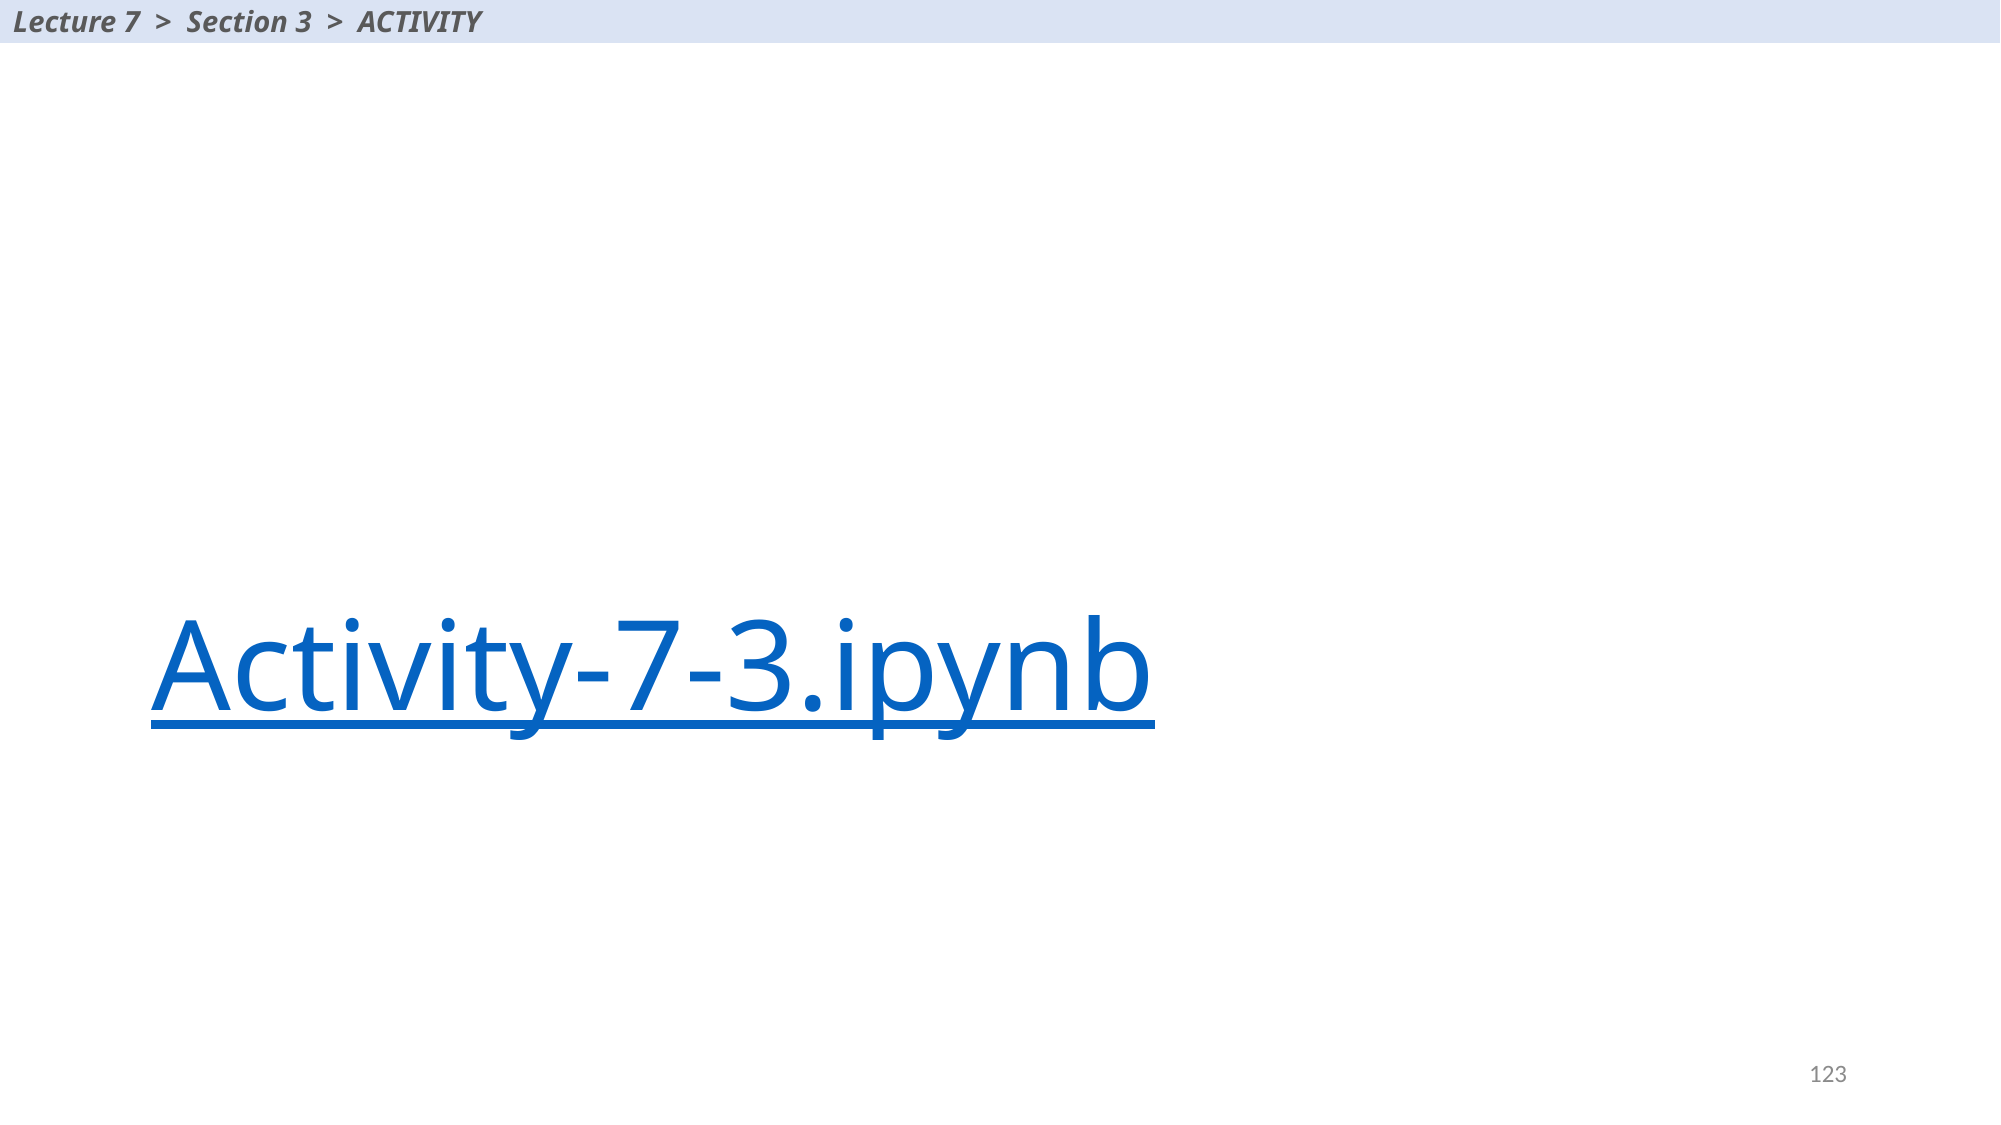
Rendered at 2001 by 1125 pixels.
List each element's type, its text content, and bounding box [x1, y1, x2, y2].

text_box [0, 0, 2000, 47]
slide_number 123 [1412, 1042, 1863, 1103]
title Activity-7-3.ipynb [136, 280, 1862, 749]
